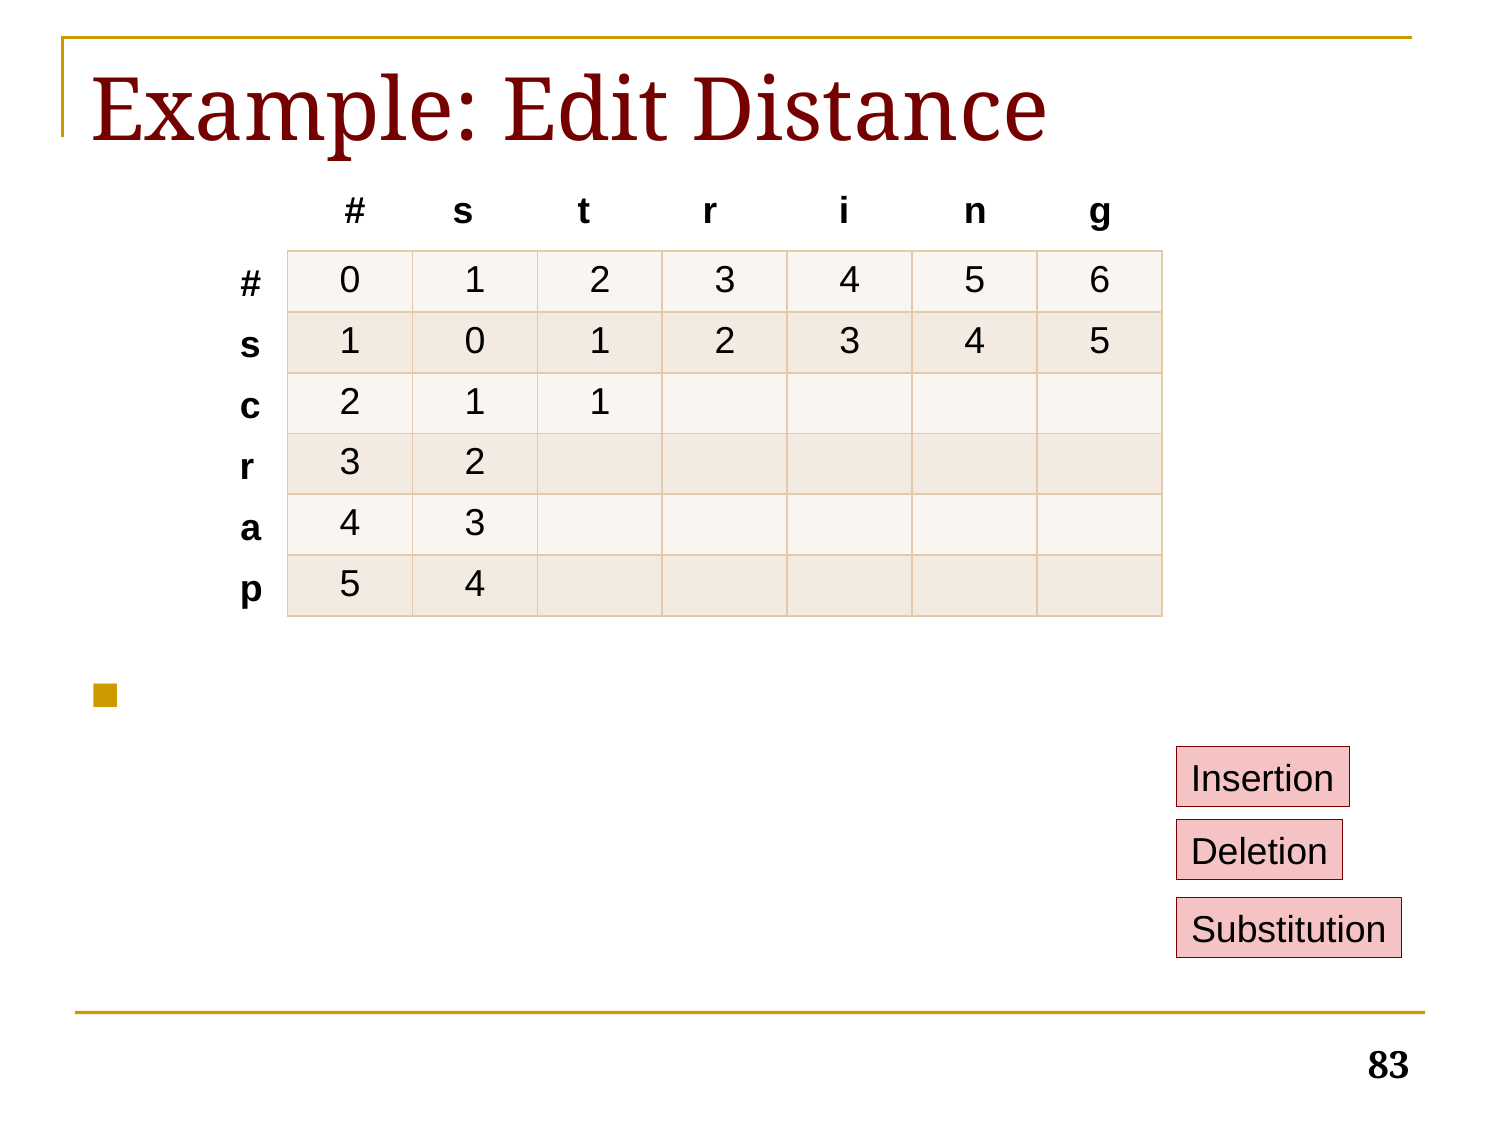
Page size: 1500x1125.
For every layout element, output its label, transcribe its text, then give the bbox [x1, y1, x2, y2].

text_box s [225, 313, 286, 373]
table_cell [538, 556, 661, 615]
table_cell [1038, 434, 1161, 493]
table_cell [663, 374, 786, 433]
table_cell 4 [913, 313, 1036, 372]
table_cell 3 [288, 434, 412, 493]
text_box Substitution [1176, 897, 1402, 958]
table_cell [788, 374, 911, 433]
table_cell 5 [1038, 313, 1161, 372]
text_box # [225, 252, 287, 312]
table_cell [1038, 495, 1161, 554]
table_header 4 [788, 252, 911, 311]
text_box a [225, 495, 287, 556]
text_box p [224, 556, 289, 617]
table_cell [663, 495, 786, 554]
table_cell [1038, 374, 1161, 433]
table_header 6 [1038, 252, 1161, 311]
table_cell [538, 495, 661, 554]
text_box c [225, 373, 276, 434]
table_cell [913, 374, 1036, 433]
table_cell 4 [288, 495, 412, 554]
table_cell 5 [289, 556, 412, 615]
table_header 0 [288, 252, 412, 311]
table_cell [788, 495, 911, 554]
text_box Insertion [1176, 746, 1350, 807]
table_cell [913, 434, 1036, 493]
table_cell [663, 434, 786, 493]
table_cell 3 [788, 313, 911, 372]
table_header 1 [413, 252, 537, 311]
table_cell 1 [538, 374, 661, 433]
table_cell 1 [538, 313, 661, 372]
table_cell 3 [413, 495, 537, 554]
text_box t [562, 178, 605, 239]
table_cell 1 [413, 374, 537, 433]
table_cell 2 [288, 374, 412, 433]
table_cell [663, 556, 786, 615]
table_cell 2 [663, 313, 786, 372]
table_header 3 [663, 252, 786, 311]
table_header 5 [913, 252, 1036, 311]
text_box r [687, 178, 733, 239]
table_cell [913, 495, 1036, 554]
text_box Deletion [1176, 819, 1343, 880]
text_box # [329, 178, 382, 239]
table_cell 4 [413, 556, 537, 615]
text_box s [437, 178, 489, 239]
table_cell 0 [413, 313, 537, 372]
table_cell 2 [413, 434, 537, 493]
table_header 2 [538, 252, 661, 311]
title Example: Edit Distance [74, 45, 1426, 233]
table_cell [1038, 556, 1161, 615]
table_cell [788, 434, 911, 493]
table_cell [788, 556, 911, 615]
slide_number 83 [1074, 1023, 1426, 1100]
text_box g [1074, 178, 1127, 239]
table_cell [913, 556, 1036, 615]
text_box n [949, 178, 1002, 239]
table_cell 1 [288, 313, 412, 372]
text_box r [224, 434, 270, 495]
table_cell [538, 434, 661, 493]
text_box i [824, 178, 865, 239]
